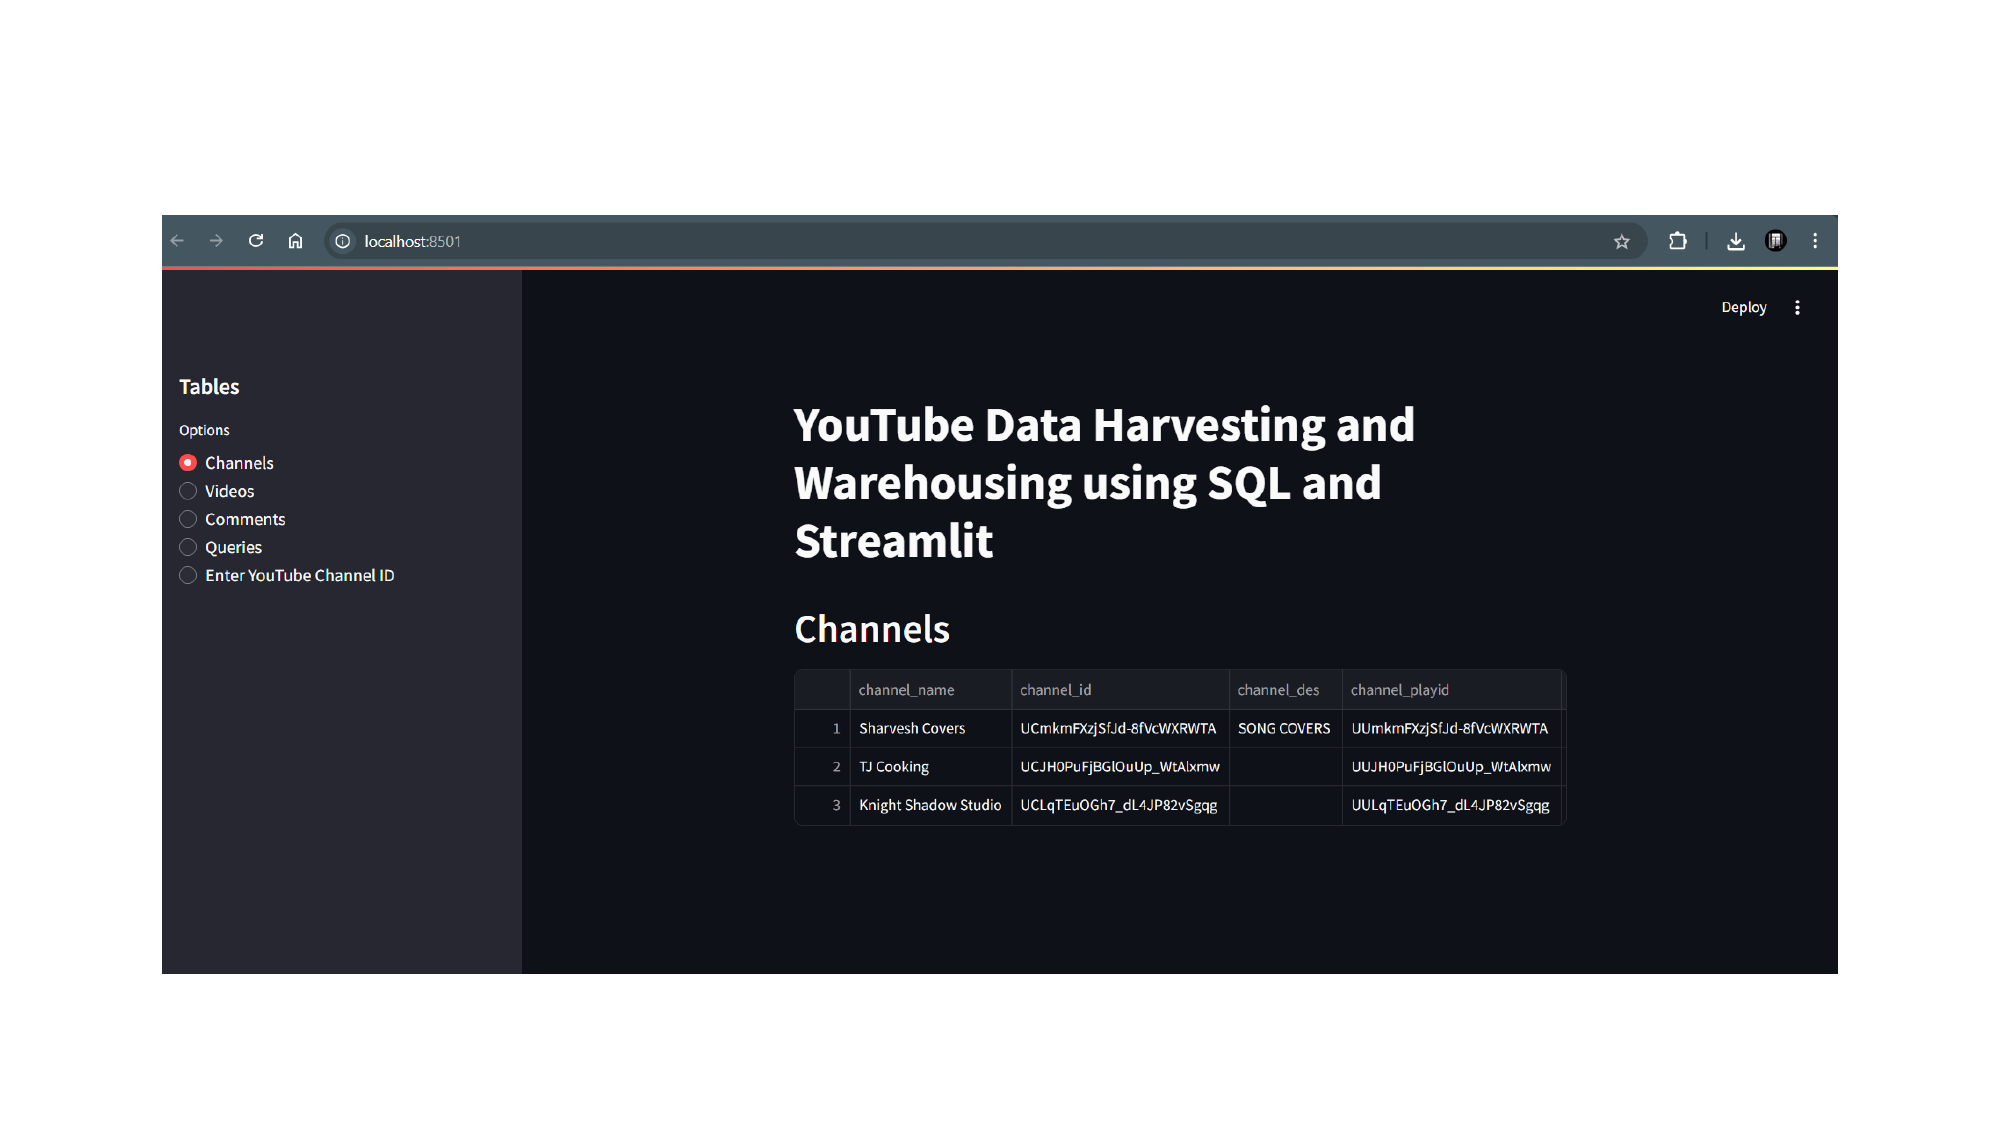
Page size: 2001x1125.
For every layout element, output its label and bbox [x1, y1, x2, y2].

picture [162, 215, 1838, 974]
